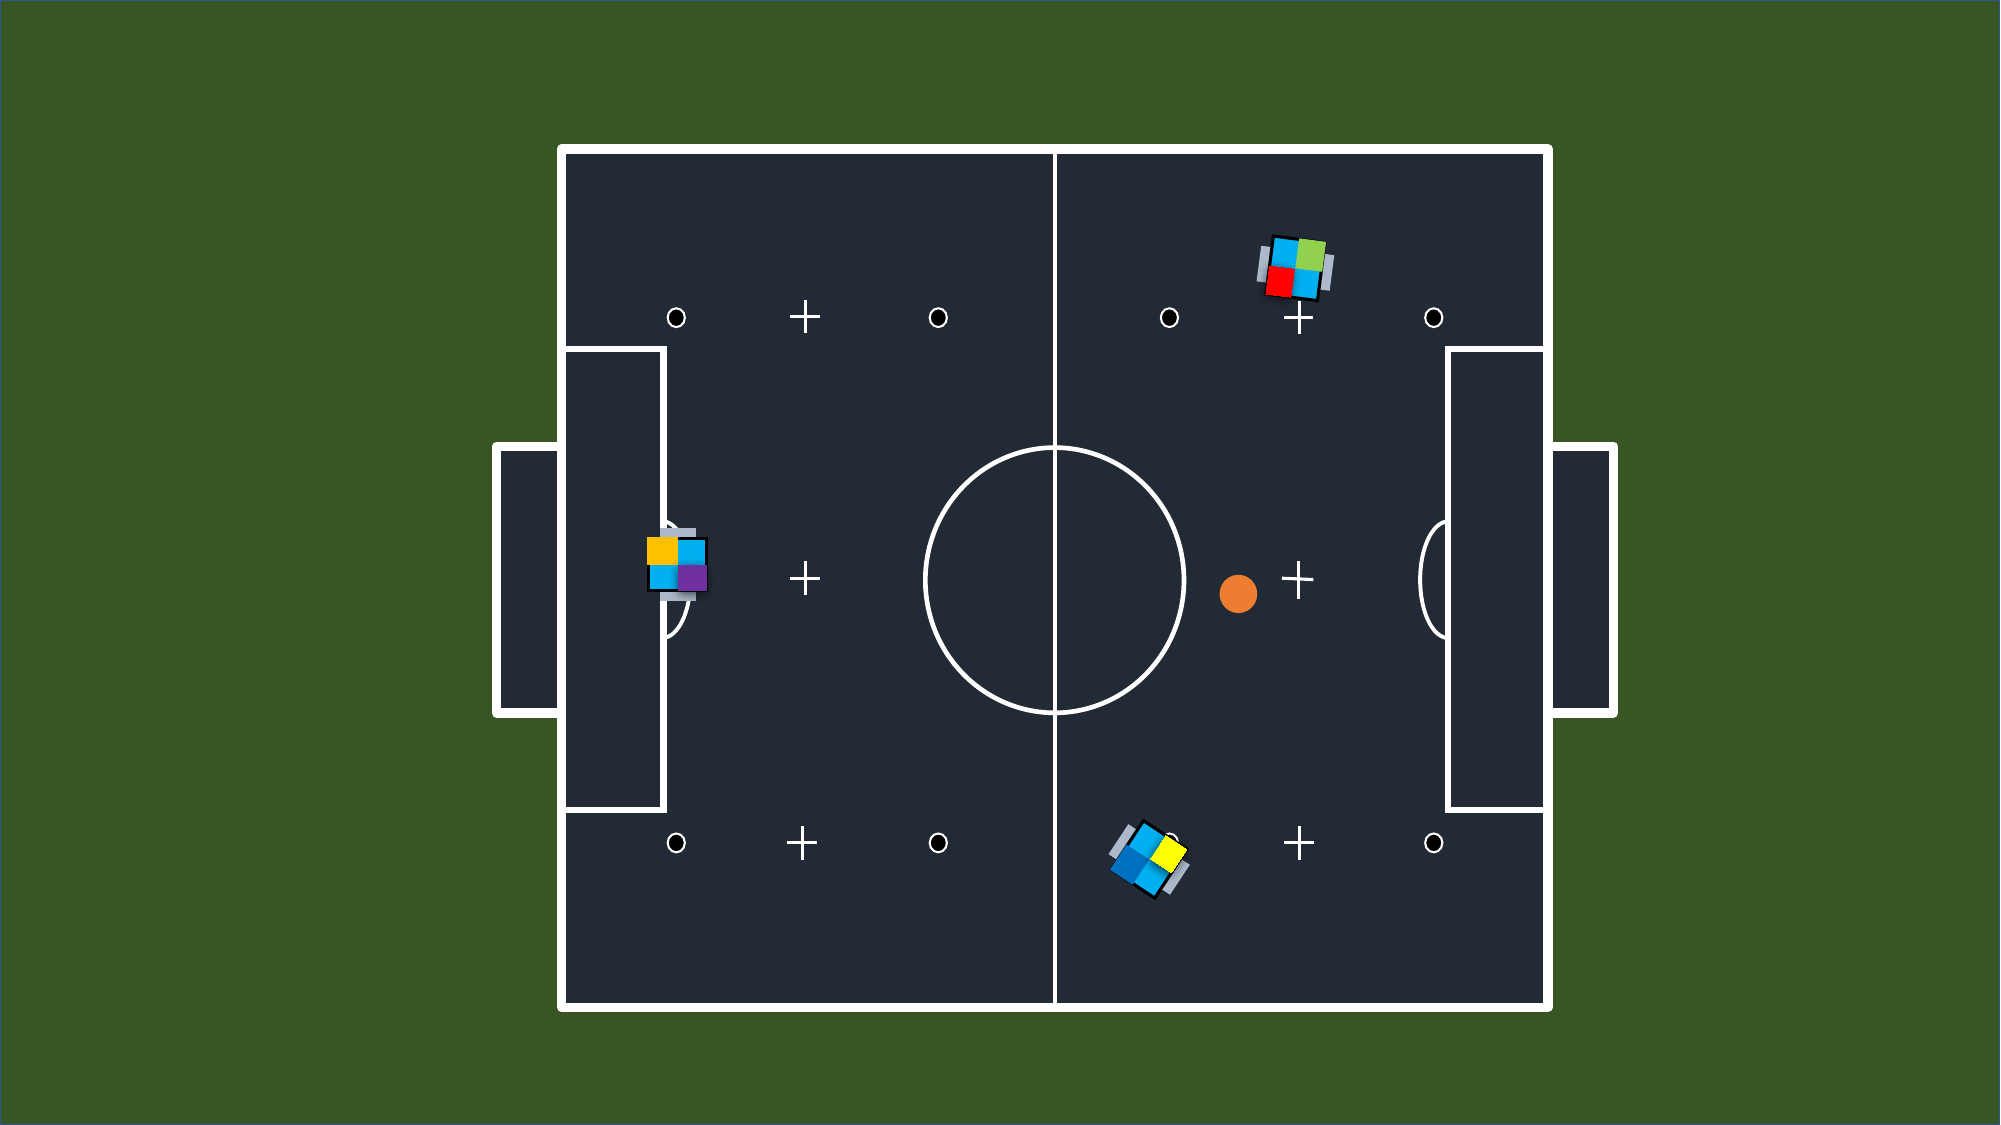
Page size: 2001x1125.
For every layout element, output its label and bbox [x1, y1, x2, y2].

text_box [1120, 824, 1179, 895]
text_box [648, 529, 708, 600]
text_box [0, 0, 2000, 1125]
text_box [1266, 232, 1325, 304]
